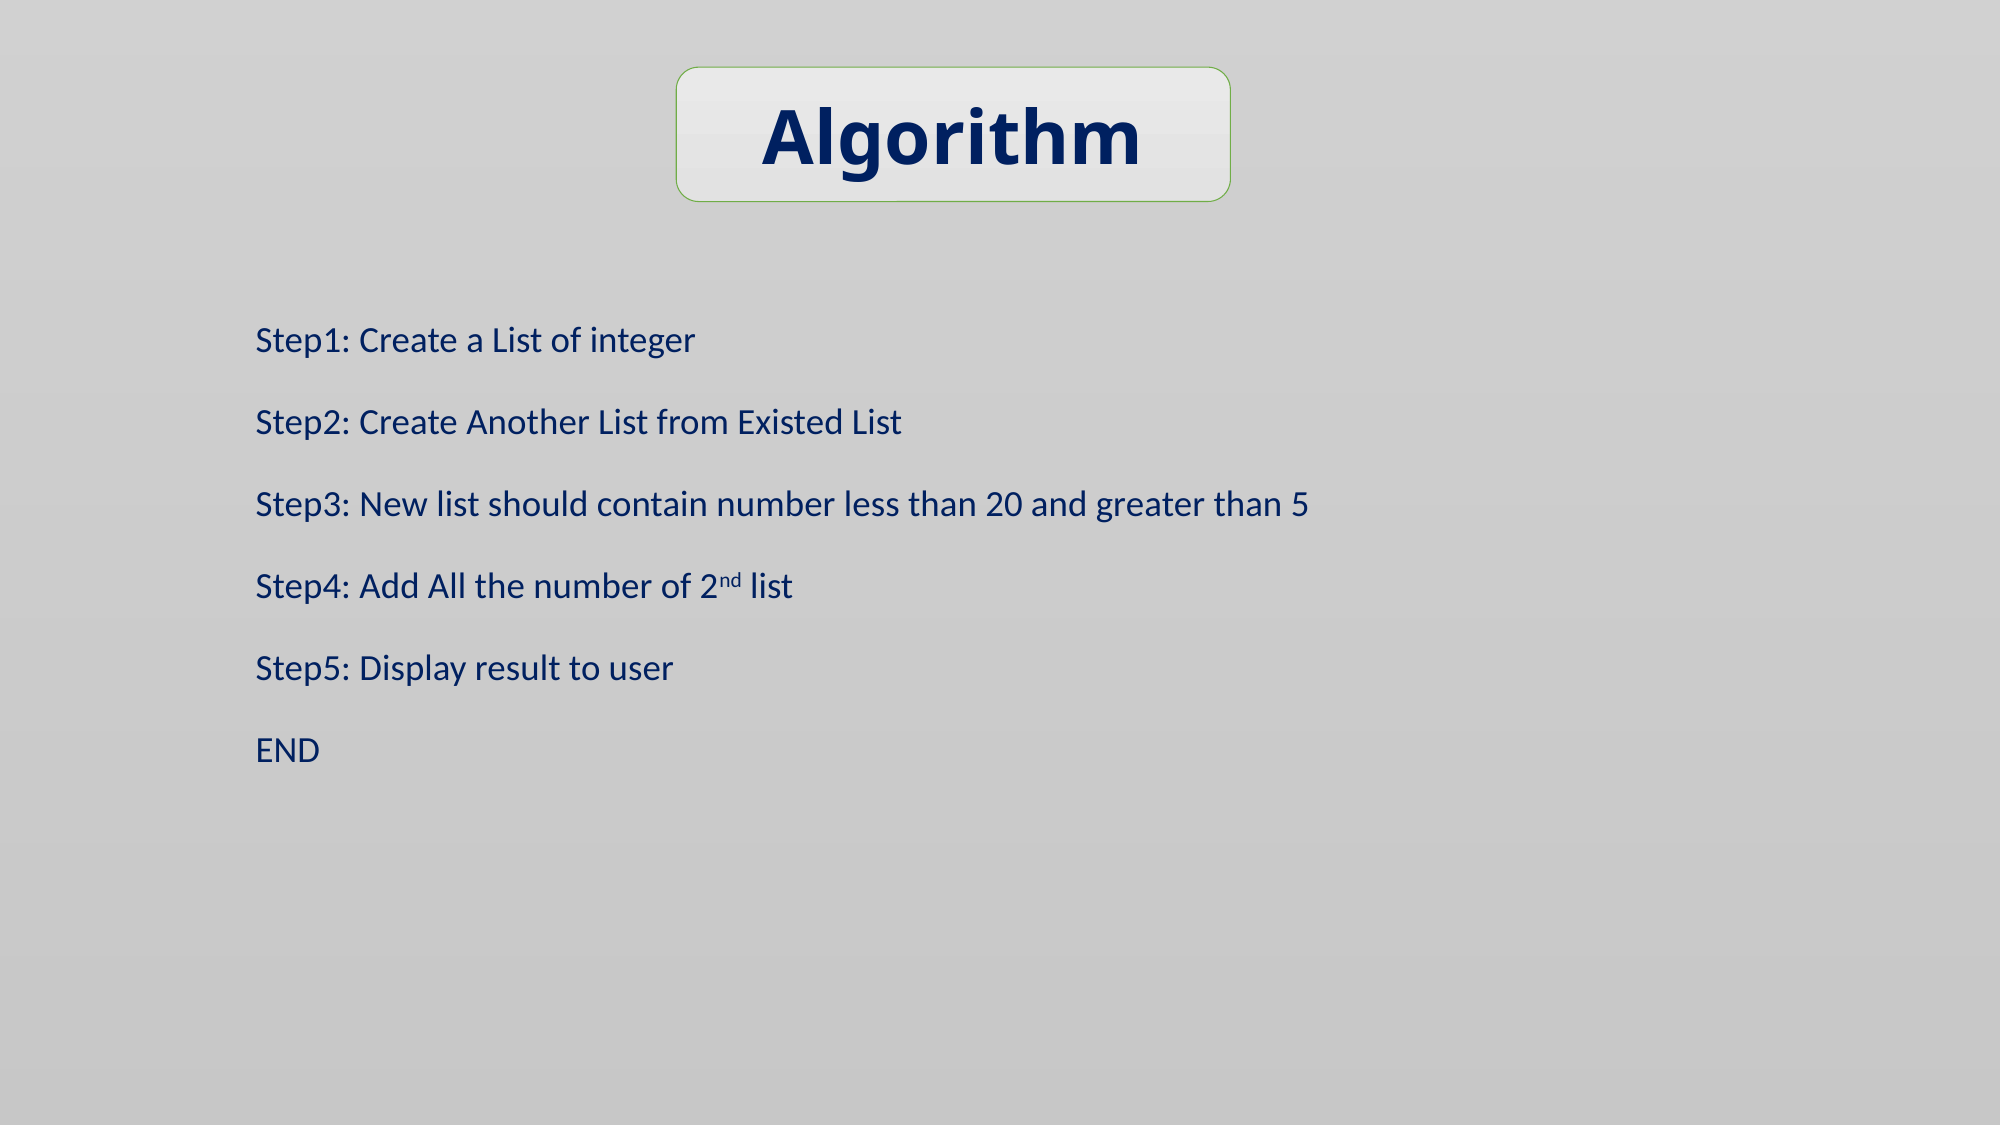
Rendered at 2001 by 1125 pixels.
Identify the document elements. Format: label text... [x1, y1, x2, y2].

text_box Algorithm [675, 66, 1231, 203]
subtitle Step1: Create a List of integer Step2: Create Another List from Existed List Step3: New list should contain number less than 20 and greater than 5 Step4: Add All the number of 2nd list Step5: Display result to user END [240, 286, 1741, 784]
